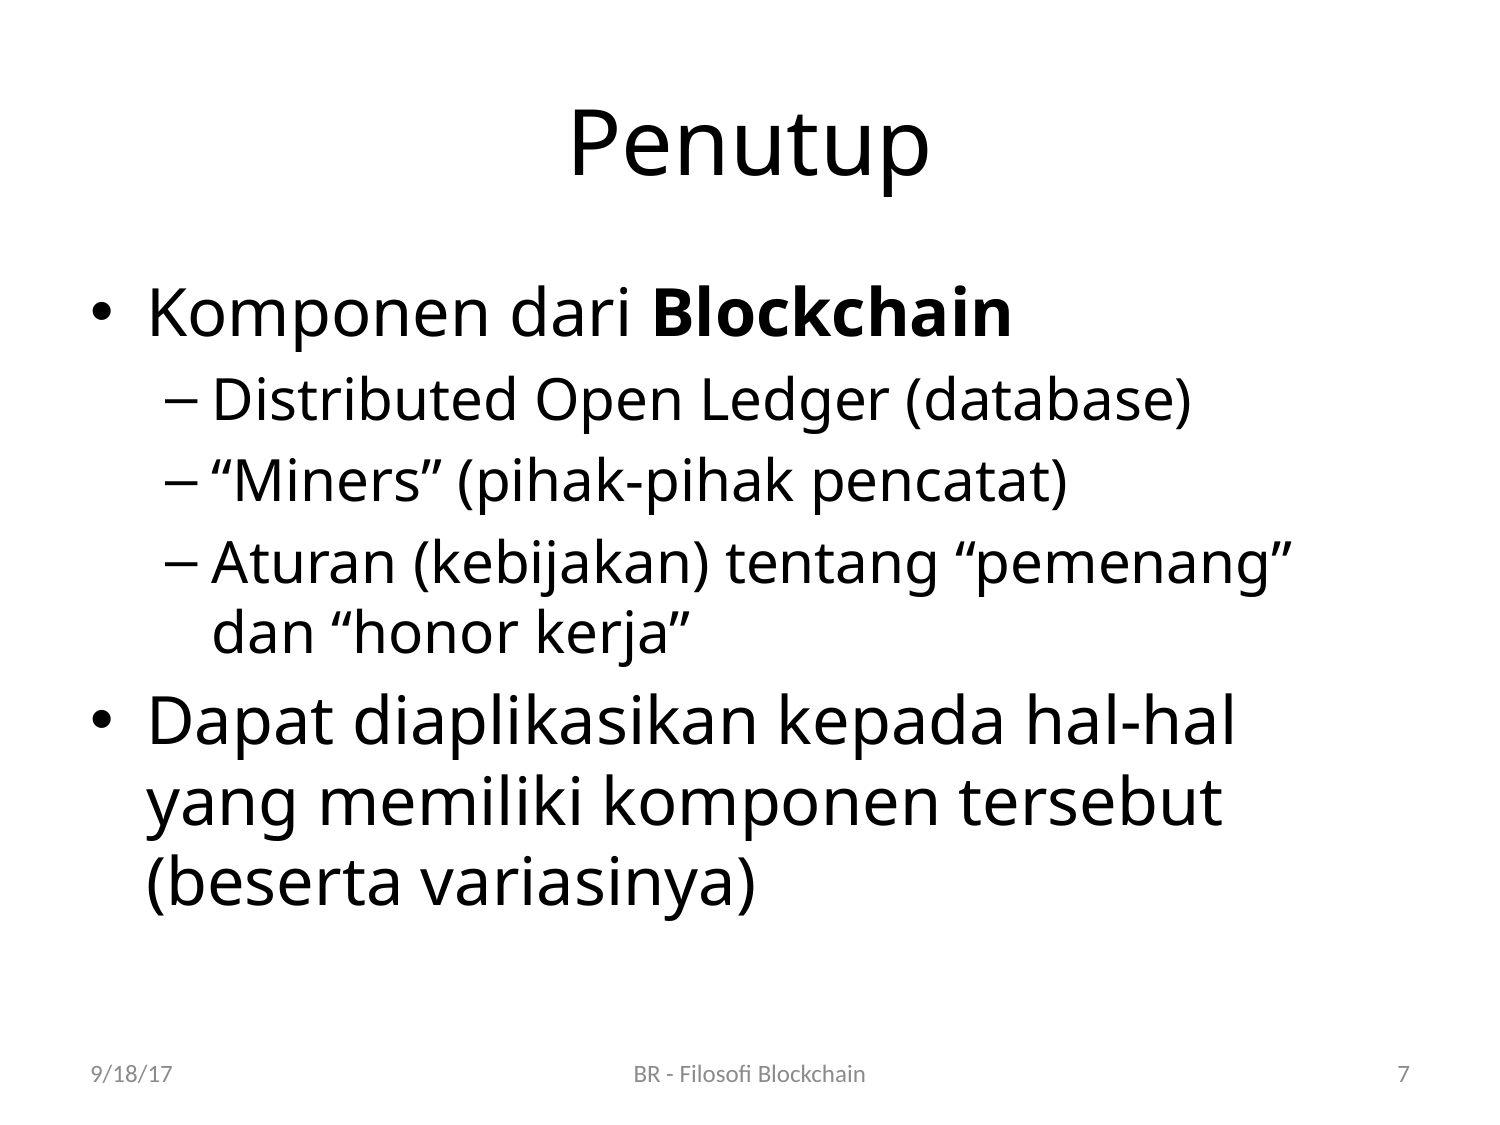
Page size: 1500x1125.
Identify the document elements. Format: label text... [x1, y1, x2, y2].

list Komponen dari Blockchain Distributed Open Ledger (database) “Miners” (pihak-pihak pencatat) Aturan (kebijakan) tentang “pemenang” dan “honor kerja” Dapat diaplikasikan kepada hal-hal yang memiliki komponen tersebut (beserta variasinya) [75, 262, 1425, 1005]
footer BR - Filosofi Blockchain [512, 1042, 988, 1103]
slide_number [75, 1042, 425, 1103]
slide_number 7 [1074, 1042, 1425, 1103]
title Penutup [75, 45, 1425, 233]
